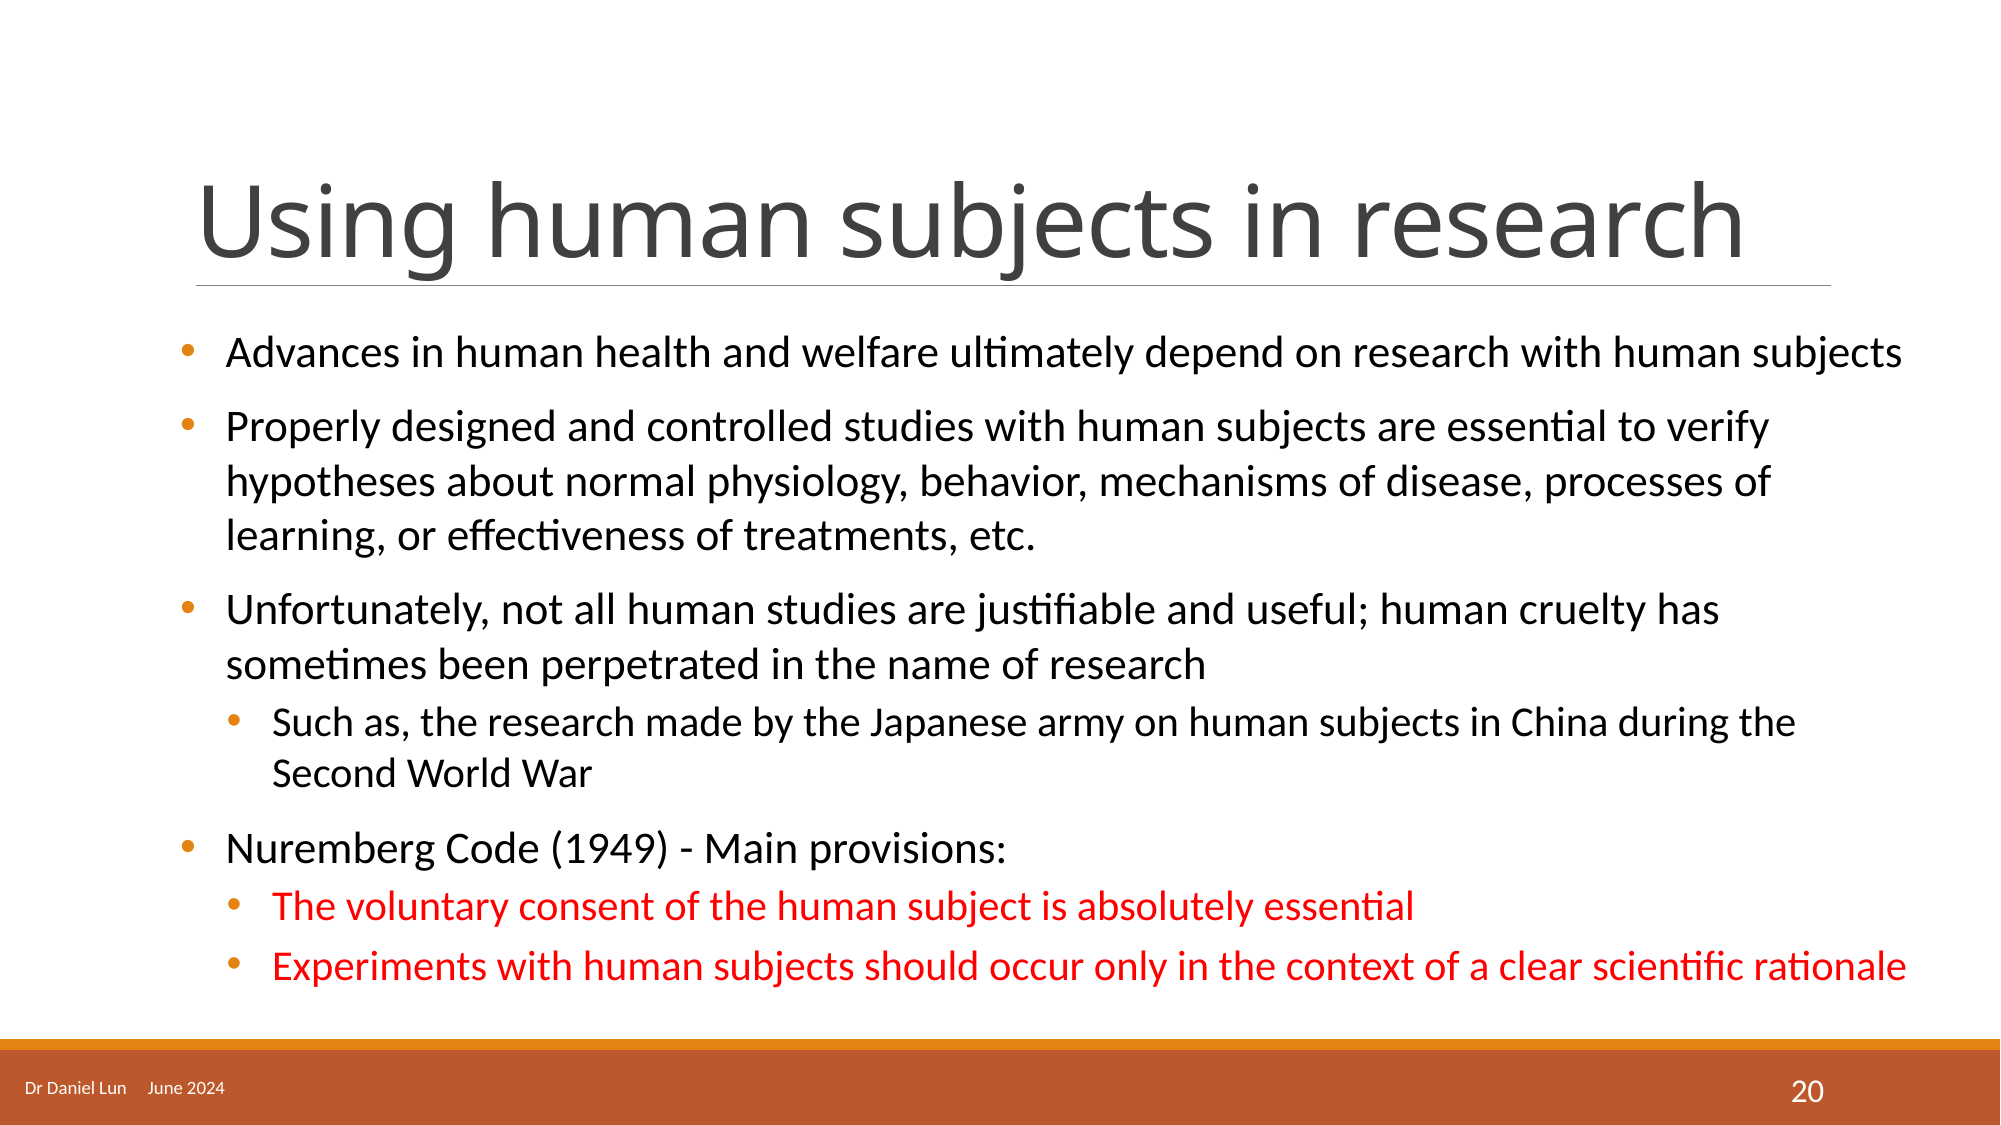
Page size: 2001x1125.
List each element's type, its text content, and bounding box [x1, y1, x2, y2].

slide_number 20 [1624, 1059, 1840, 1120]
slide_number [9, 1056, 416, 1117]
list Advances in human health and welfare ultimately depend on research with human subjects Properly designed and controlled studies with human subjects are essential to verify hypotheses about normal physiology, behavior, mechanisms of disease, processes of learning, or effectiveness of treatments, etc. Unfortunately, not all human studies are justifiable and useful; human cruelty has sometimes been perpetrated in the name of research Such as, the research made by the Japanese army on human subjects in China during the Second World War Nuremberg Code (1949) - Main provisions: The voluntary consent of the human subject is absolutely essential Experiments with human subjects should occur only in the context of a clear scientific rationale [180, 314, 1909, 1023]
title Using human subjects in research [180, 47, 1830, 285]
